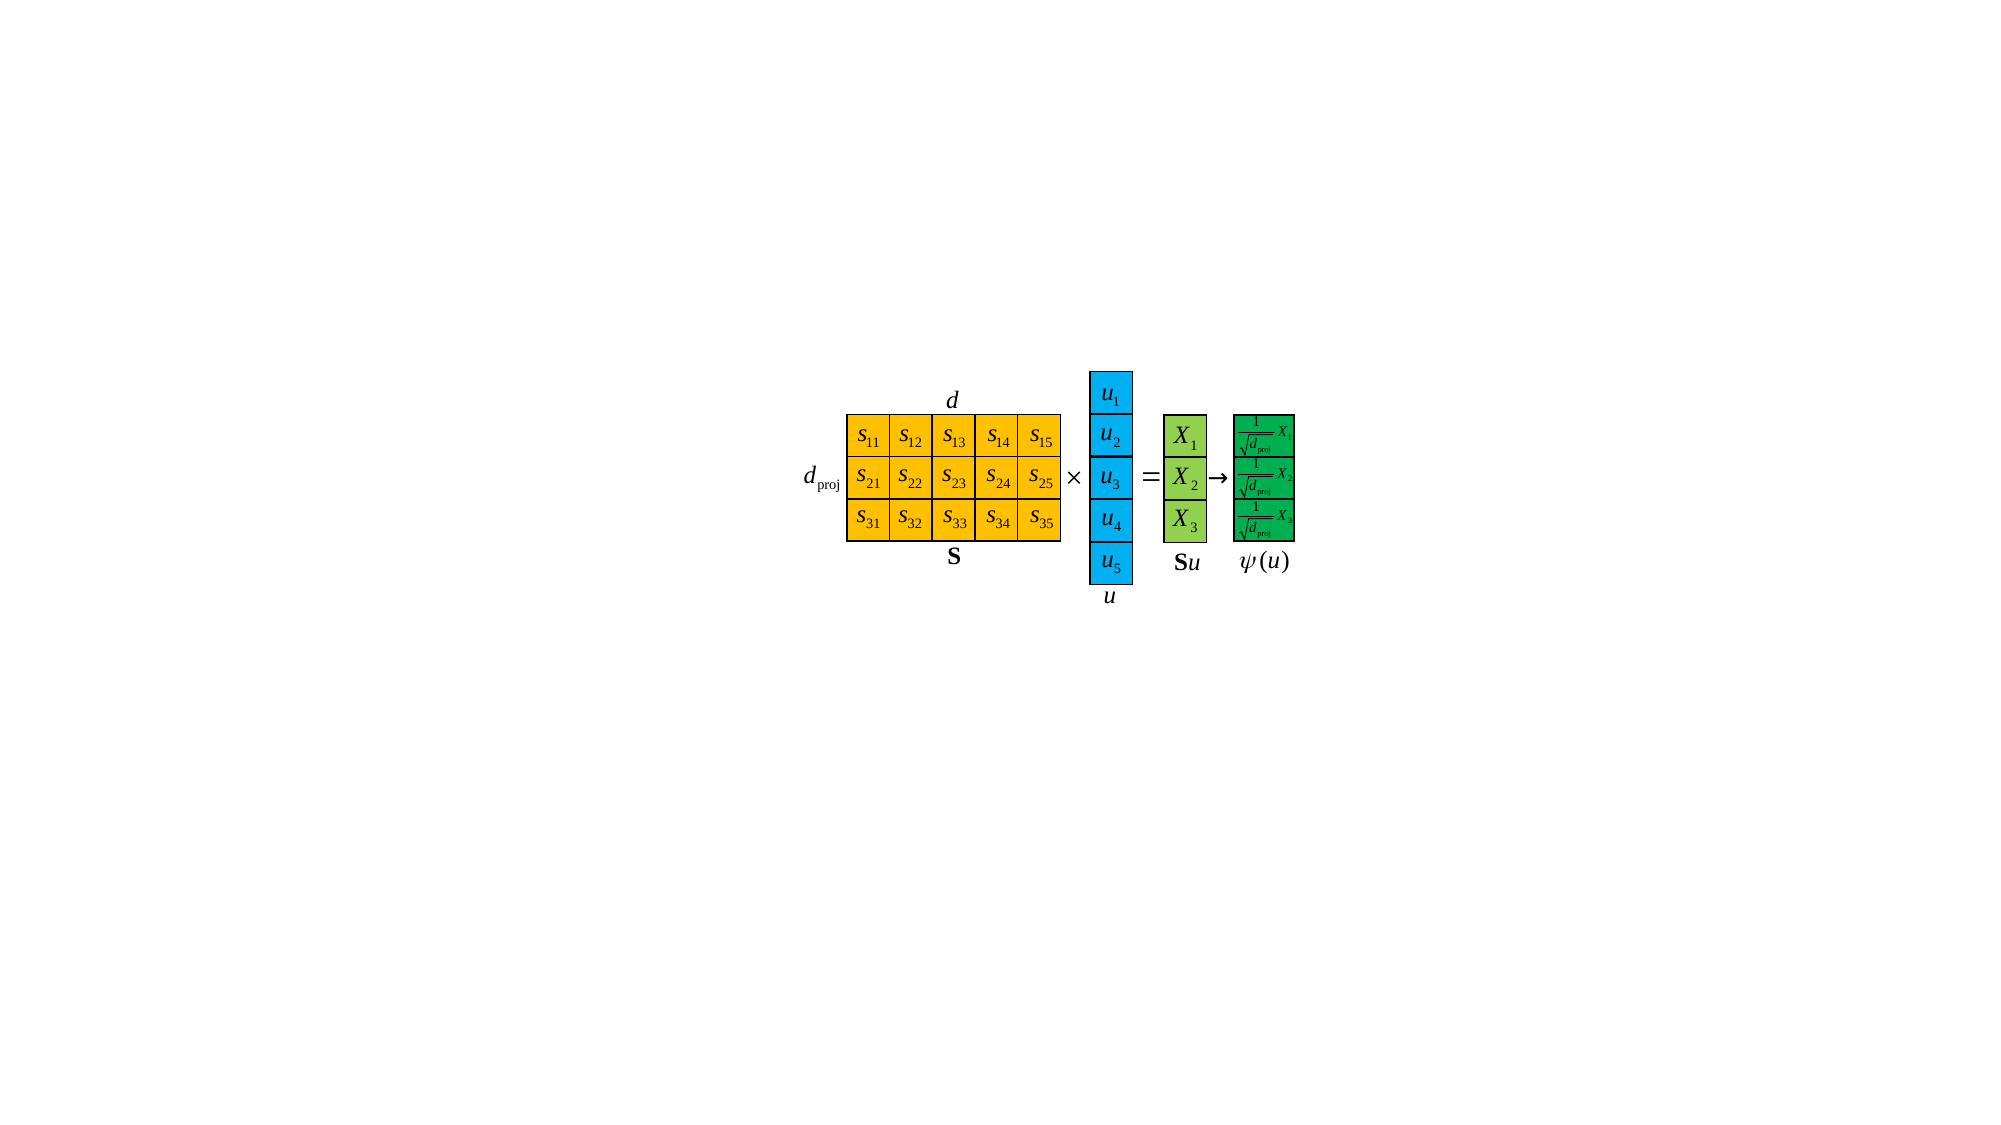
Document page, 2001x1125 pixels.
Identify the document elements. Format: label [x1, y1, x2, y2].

text_box [895, 416, 927, 454]
text_box [1100, 587, 1122, 611]
text_box [1017, 456, 1061, 498]
text_box [1167, 501, 1203, 540]
text_box [1235, 497, 1295, 543]
text_box [894, 497, 928, 535]
text_box [1089, 456, 1133, 499]
text_box [1205, 469, 1235, 491]
text_box [1168, 418, 1202, 457]
text_box [931, 413, 974, 456]
text_box [1163, 457, 1208, 499]
text_box [983, 416, 1015, 454]
text_box [937, 456, 972, 495]
text_box [939, 416, 971, 454]
text_box [1097, 415, 1125, 454]
text_box [1135, 468, 1160, 491]
text_box [1098, 499, 1126, 538]
text_box [1089, 541, 1133, 585]
text_box [799, 457, 844, 498]
text_box [1235, 454, 1295, 497]
text_box [1098, 542, 1126, 580]
text_box [931, 456, 974, 498]
text_box [1017, 413, 1061, 456]
text_box [1017, 498, 1061, 542]
text_box [1089, 499, 1133, 541]
text_box [1089, 413, 1133, 456]
text_box [1025, 497, 1058, 535]
text_box [974, 498, 1017, 542]
text_box [982, 497, 1016, 535]
text_box [1025, 416, 1058, 454]
text_box [1167, 459, 1203, 497]
text_box [1063, 465, 1087, 495]
text_box [889, 456, 931, 498]
text_box [1163, 499, 1208, 543]
text_box [974, 413, 1017, 456]
text_box [846, 456, 889, 498]
text_box [853, 416, 883, 454]
text_box [974, 456, 1017, 498]
text_box [1171, 547, 1207, 578]
text_box [944, 542, 966, 572]
text_box [1163, 414, 1208, 457]
text_box [889, 498, 931, 542]
text_box [852, 497, 884, 535]
text_box [846, 498, 889, 542]
text_box [1024, 456, 1059, 495]
text_box [939, 497, 971, 535]
text_box [1089, 370, 1133, 413]
text_box [931, 498, 974, 542]
text_box [889, 413, 931, 456]
text_box [1237, 545, 1294, 580]
text_box [1097, 458, 1125, 496]
text_box [942, 385, 965, 415]
text_box [1236, 412, 1294, 454]
text_box [852, 456, 884, 495]
text_box [846, 413, 889, 456]
text_box [982, 456, 1016, 495]
text_box [894, 456, 928, 495]
text_box [1098, 375, 1124, 414]
